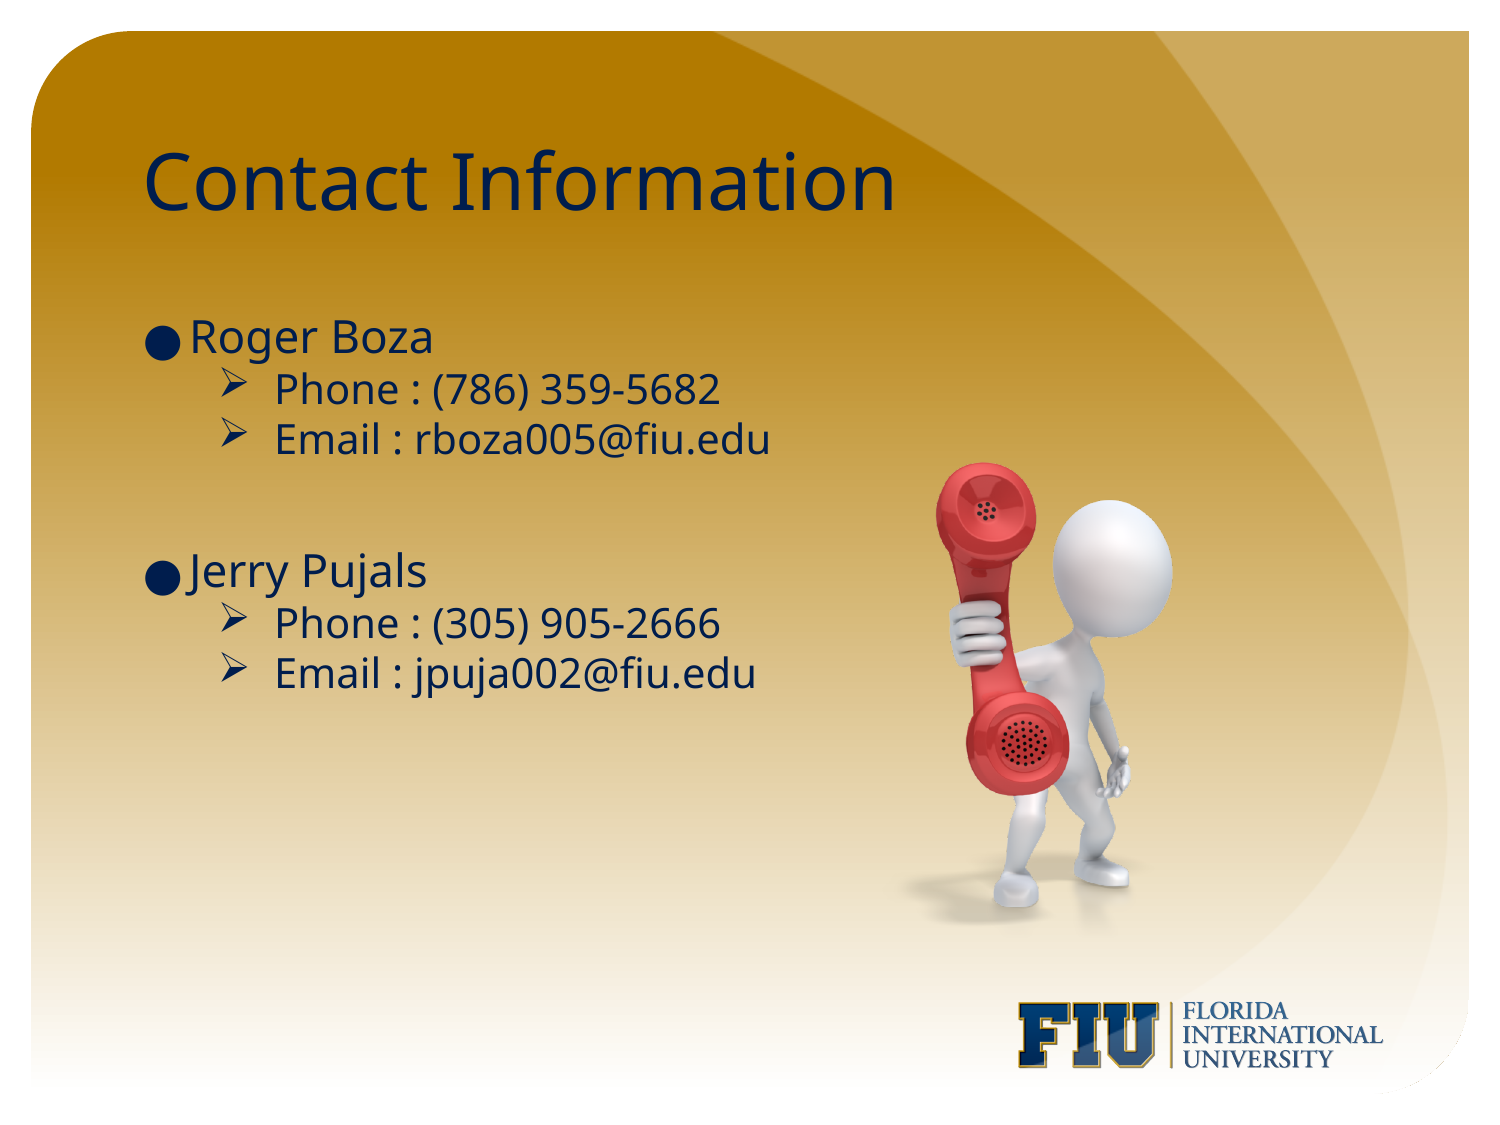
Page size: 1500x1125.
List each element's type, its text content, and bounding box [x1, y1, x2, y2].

list Roger Boza Phone : (786) 359-5682 Email : rboza005@fiu.edu Jerry Pujals Phone : (305) 905-2666 Email : jpuja002@fiu.edu [127, 299, 1372, 991]
picture [24, 30, 1473, 1094]
title Contact Information [127, 62, 1372, 234]
